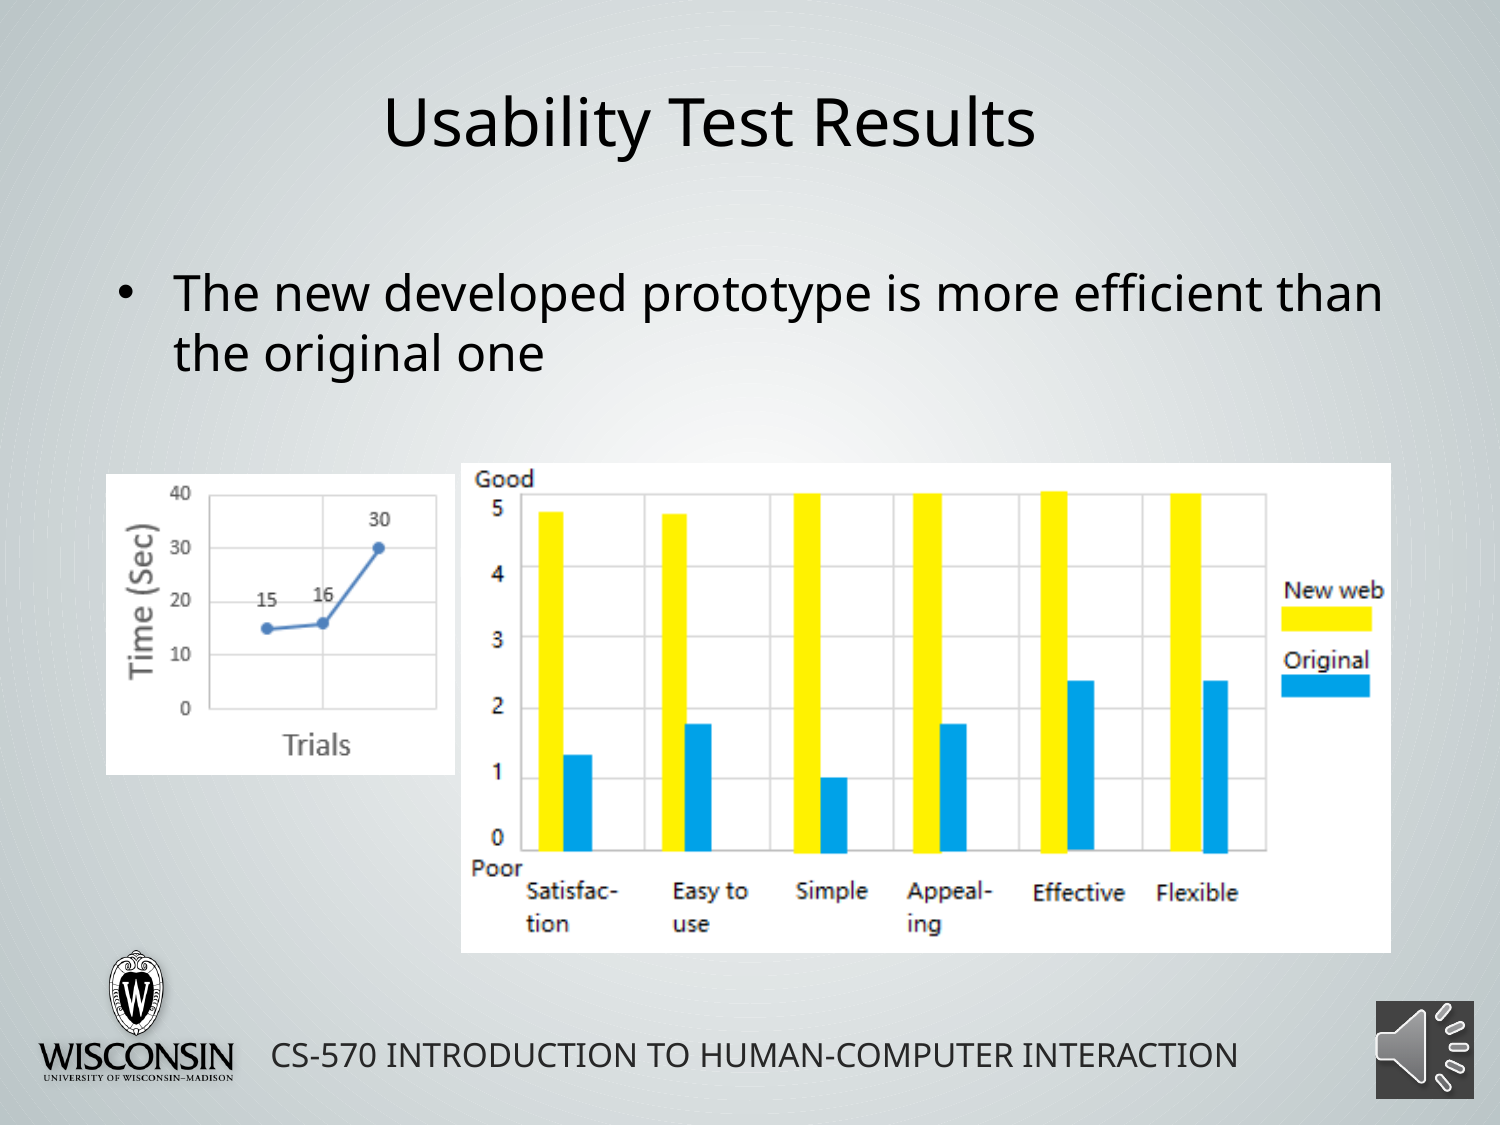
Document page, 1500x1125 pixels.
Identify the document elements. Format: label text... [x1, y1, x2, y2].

picture [106, 474, 455, 775]
picture [461, 462, 1391, 953]
picture [38, 950, 234, 1081]
picture [1374, 999, 1476, 1101]
text_box The new developed prototype is more efficient than the original one [101, 254, 1418, 478]
subtitle Usability Test Results [367, 72, 1418, 191]
